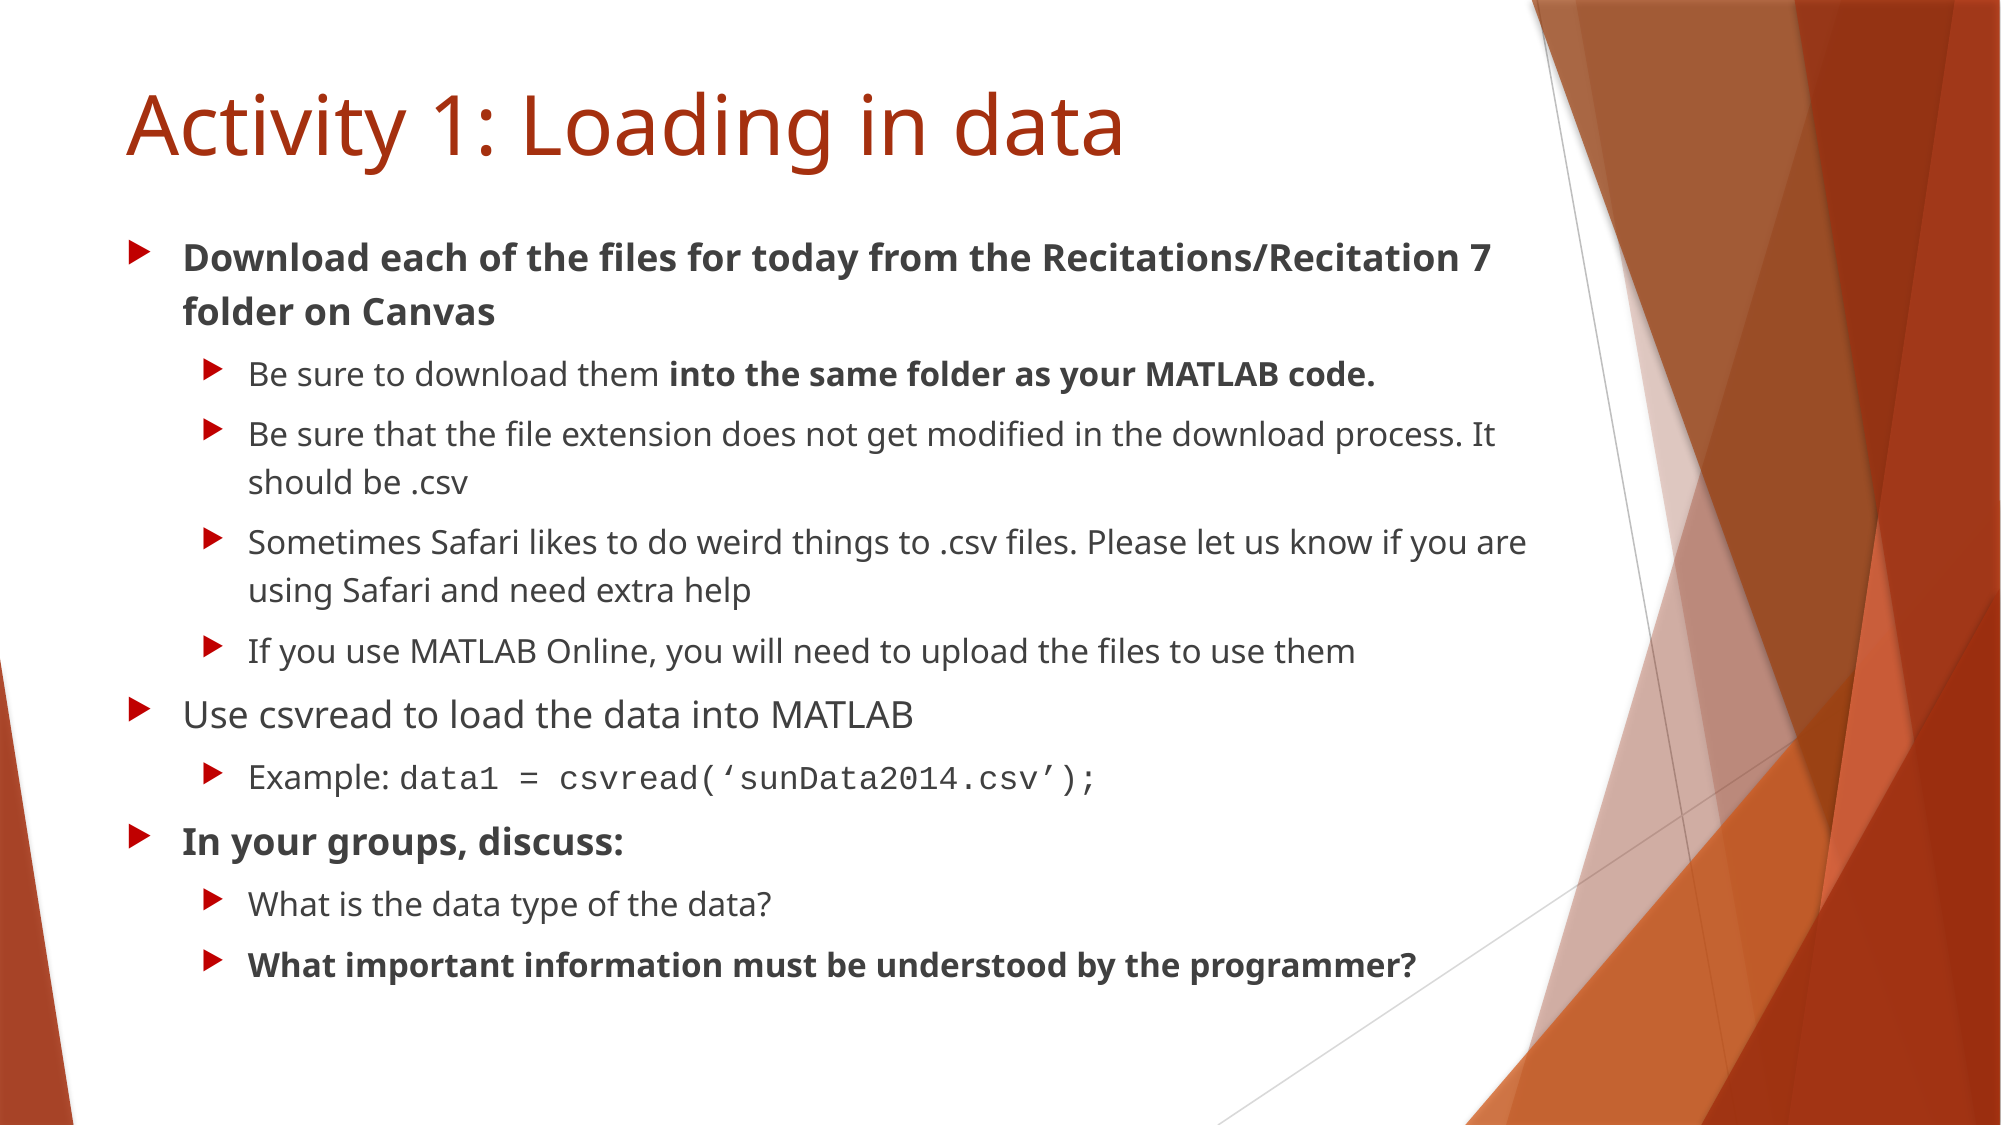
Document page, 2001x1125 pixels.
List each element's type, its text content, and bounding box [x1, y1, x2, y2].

list Download each of the files for today from the Recitations/Recitation 7 folder on Canvas Be sure to download them into the same folder as your MATLAB code. Be sure that the file extension does not get modified in the download process. It should be .csv Sometimes Safari likes to do weird things to .csv files. Please let us know if you are using Safari and need extra help If you use MATLAB Online, you will need to upload the files to use them Use csvread to load the data into MATLAB Example: data1 = csvread(‘sunData2014.csv’); In your groups, discuss: What is the data type of the data? What important information must be understood by the programmer? [111, 217, 1547, 1091]
title Activity 1: Loading in data [111, 20, 1522, 217]
